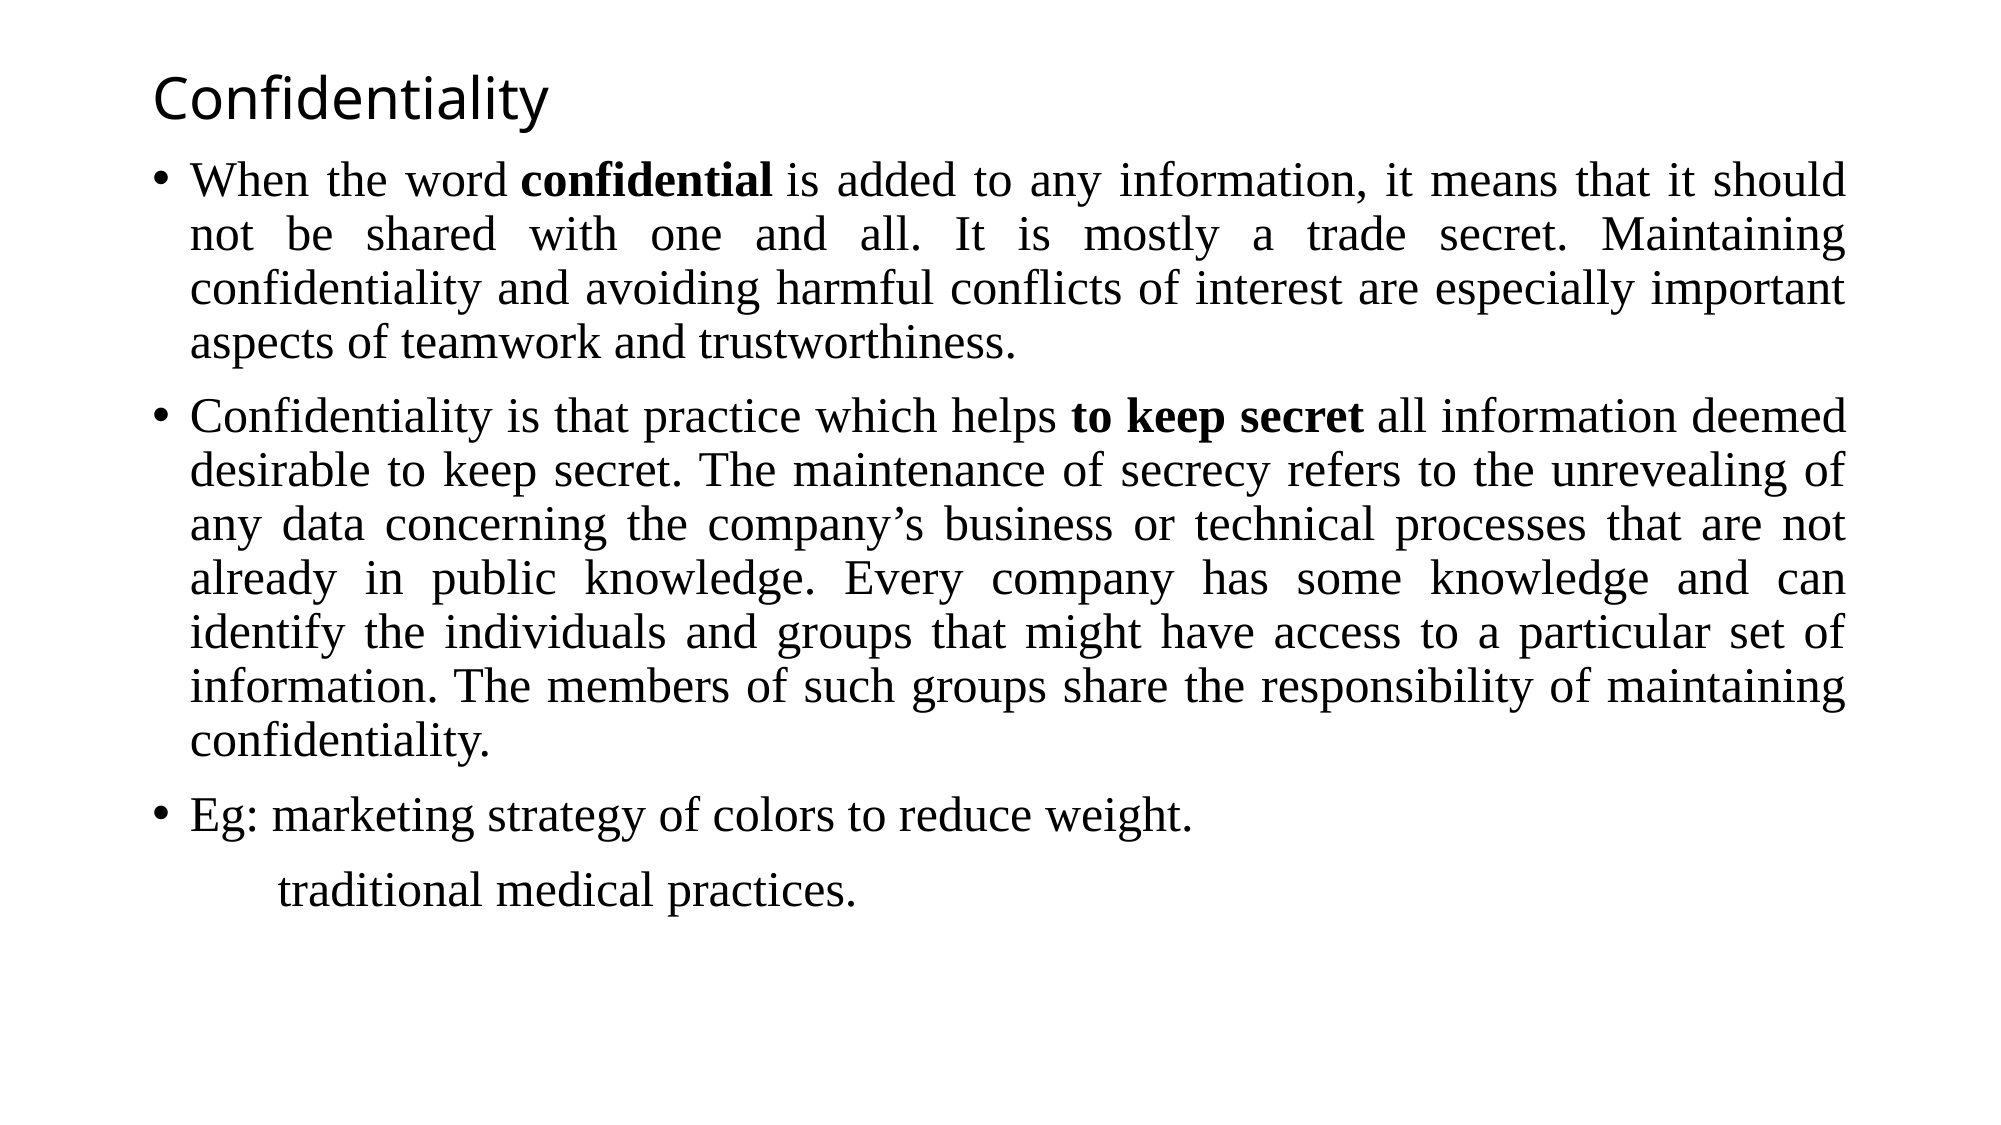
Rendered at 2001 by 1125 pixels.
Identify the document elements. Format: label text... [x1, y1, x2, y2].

list Confidentiality When the word confidential is added to any information, it means that it should not be shared with one and all. It is mostly a trade secret. Maintaining confidentiality and avoiding harmful conflicts of interest are especially important aspects of teamwork and trustworthiness. Confidentiality is that practice which helps to keep secret all information deemed desirable to keep secret. The maintenance of secrecy refers to the unrevealing of any data concerning the company’s business or technical processes that are not already in public knowledge. Every company has some knowledge and can identify the individuals and groups that might have access to a particular set of information. The members of such groups share the responsibility of maintaining confidentiality. Eg: marketing strategy of colors to reduce weight. traditional medical practices. [137, 61, 1863, 1055]
